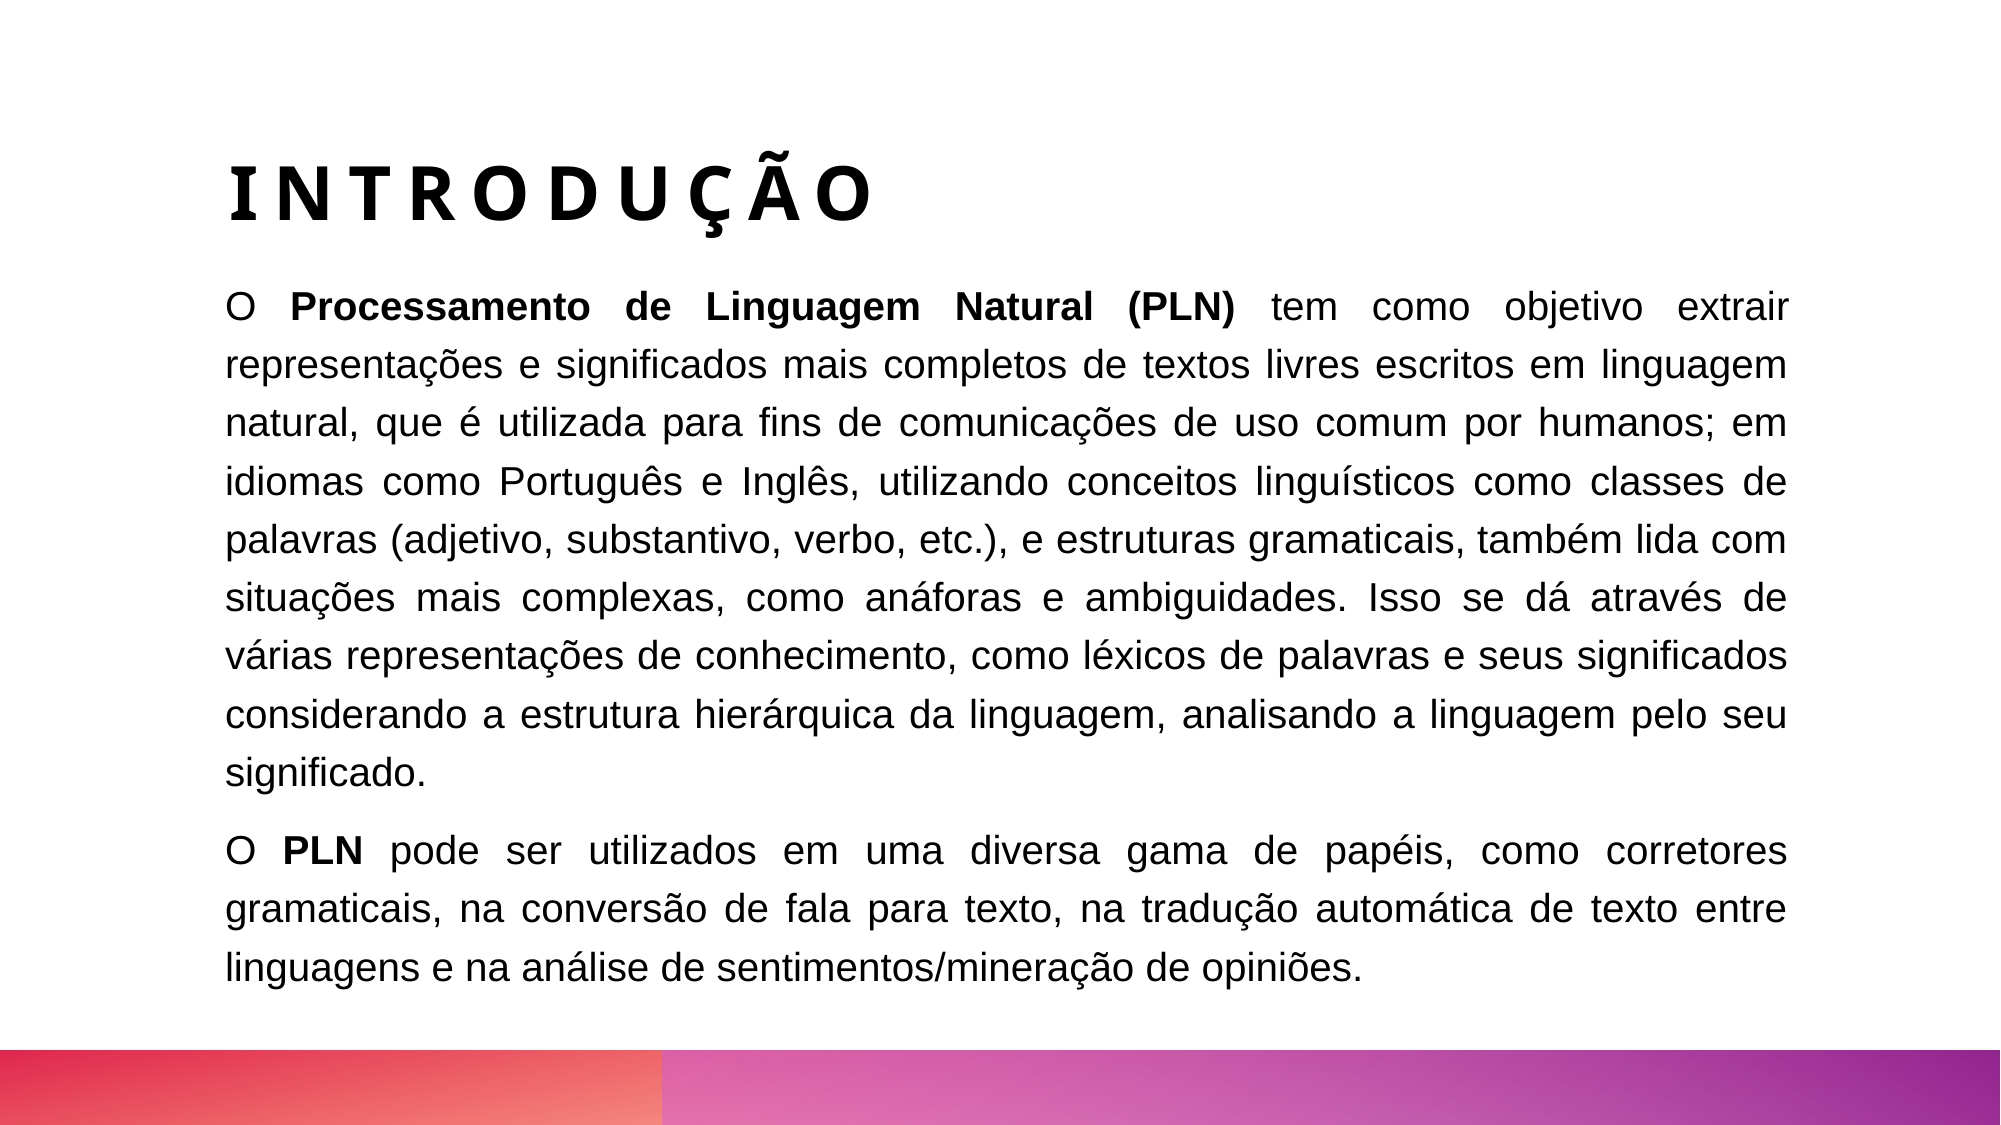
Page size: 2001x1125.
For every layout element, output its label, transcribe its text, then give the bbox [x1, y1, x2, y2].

list O Processamento de Linguagem Natural (PLN) tem como objetivo extrair representações e significados mais completos de textos livres escritos em linguagem natural, que é utilizada para fins de comunicações de uso comum por humanos; em idiomas como Português e Inglês, utilizando conceitos linguísticos como classes de palavras (adjetivo, substantivo, verbo, etc.), e estruturas gramaticais, também lida com situações mais complexas, como anáforas e ambiguidades. Isso se dá através de várias representações de conhecimento, como léxicos de palavras e seus significados considerando a estrutura hierárquica da linguagem, analisando a linguagem pelo seu significado. O PLN pode ser utilizados em uma diversa gama de papéis, como corretores gramaticais, na conversão de fala para texto, na tradução automática de texto entre linguagens e na análise de sentimentos/mineração de opiniões. [225, 270, 1791, 996]
title Introdução [229, 32, 1910, 236]
